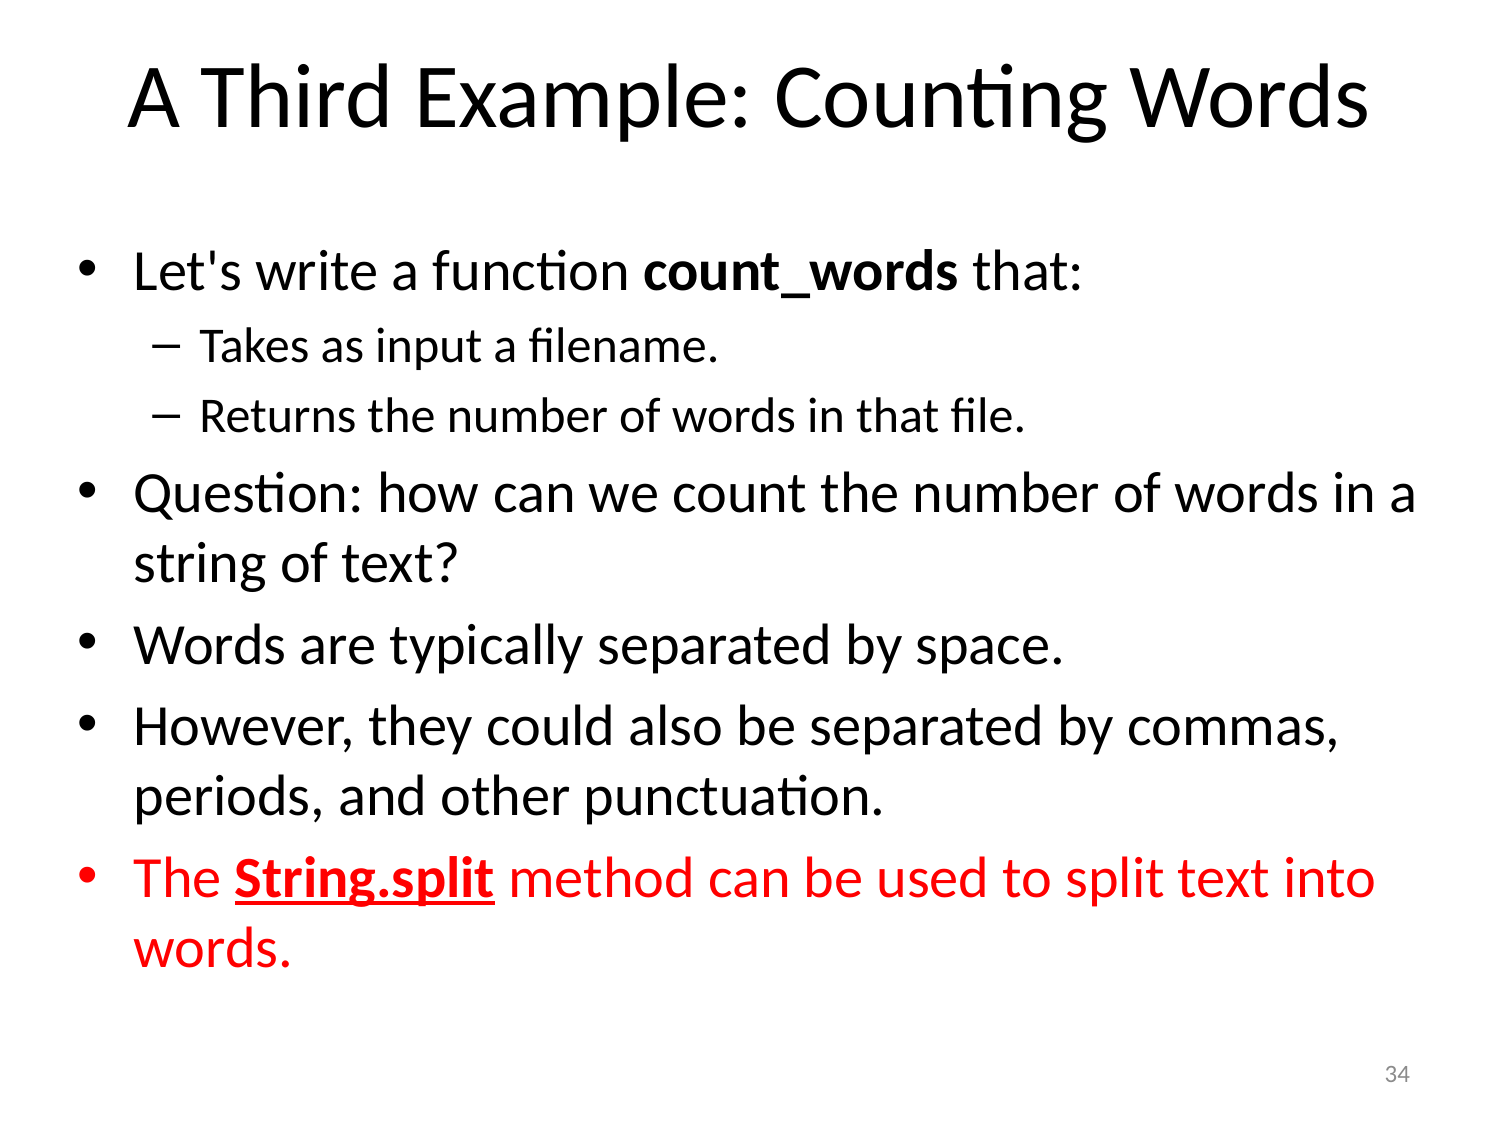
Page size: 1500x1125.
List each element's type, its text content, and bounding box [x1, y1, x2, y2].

slide_number 34 [1074, 1042, 1425, 1103]
title A Third Example: Counting Words [75, 20, 1425, 163]
text_box Let's write a function count_words that: Takes as input a filename. Returns the number of words in that file. Question: how can we count the number of words in a string of text? Words are typically separated by space. However, they could also be separated by commas, periods, and other punctuation. The String.split method can be used to split text into words. [62, 224, 1450, 485]
